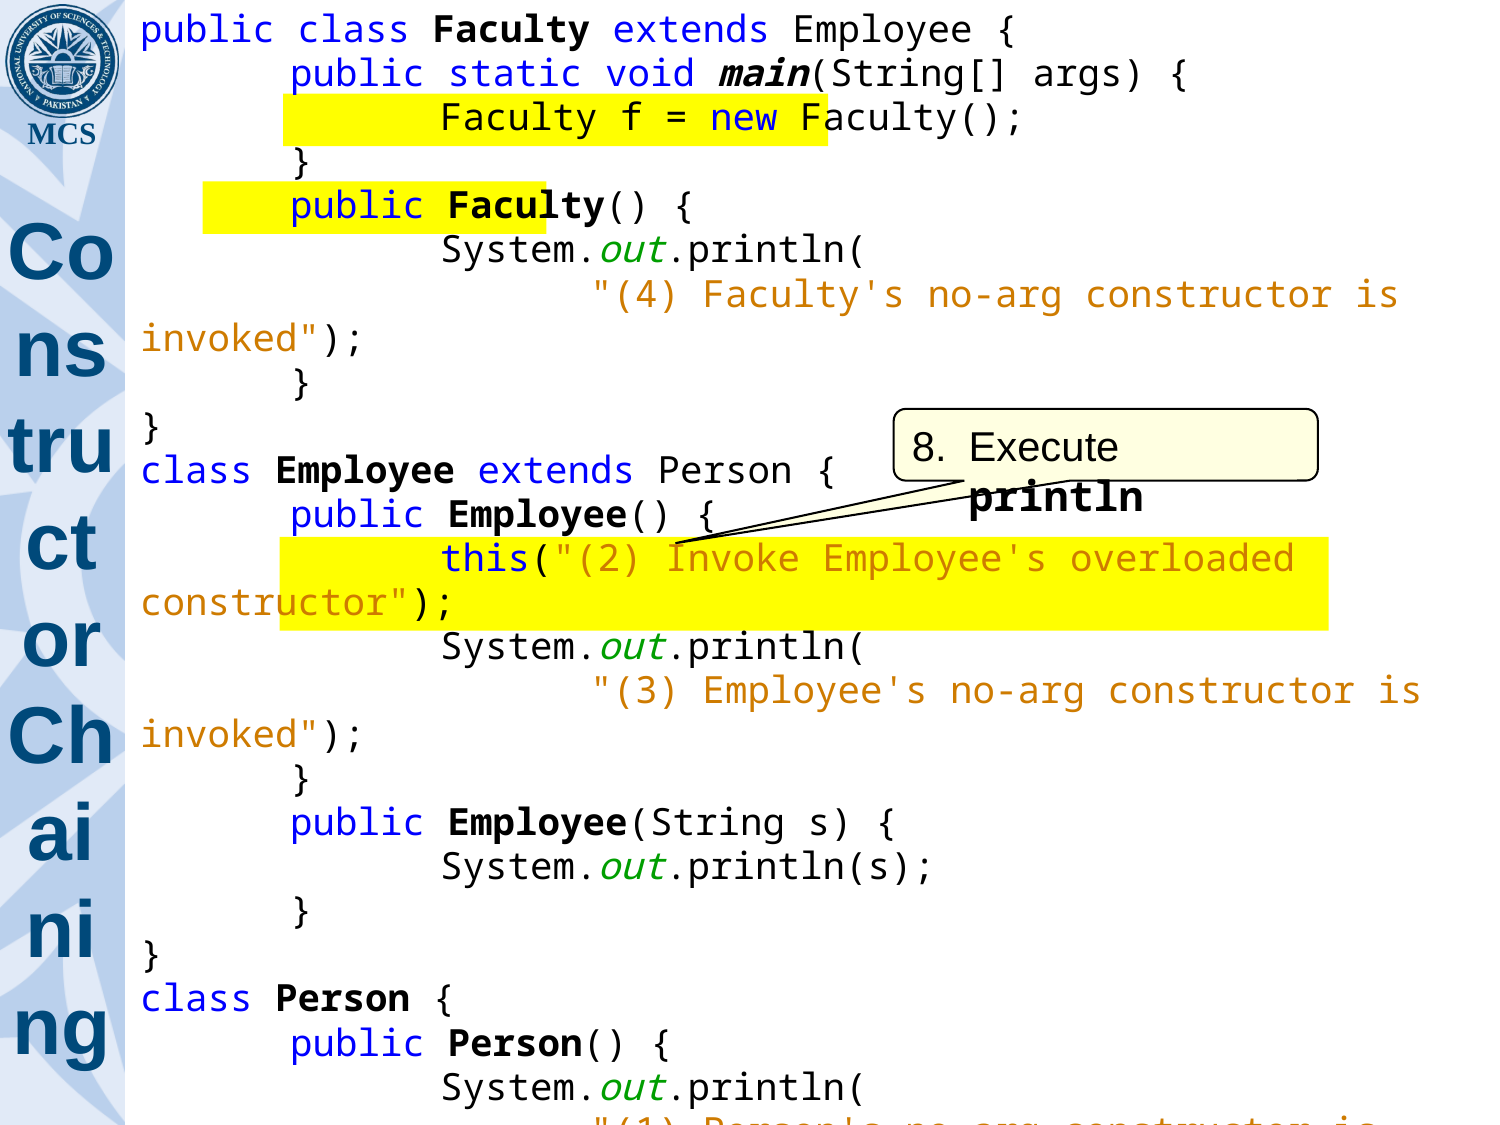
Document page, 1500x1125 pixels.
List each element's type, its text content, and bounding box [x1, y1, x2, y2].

picture [32, 128, 39, 143]
title Constructor Chaining [0, 143, 124, 1125]
picture [0, 0, 125, 1125]
list public class Faculty extends Employee { public static void main(String[] args) { Faculty f = new Faculty(); } public Faculty() { System.out.println( "(4) Faculty's no-arg constructor is invoked"); } } class Employee extends Person { public Employee() { this("(2) Invoke Employee's overloaded constructor"); System.out.println( "(3) Employee's no-arg constructor is invoked"); } public Employee(String s) { System.out.println(s); } } class Person { public Person() { System.out.println( "(1) Person's no-arg constructor is invoked"); } } [125, 0, 1463, 1105]
text_box 8. Execute println [675, 408, 1318, 544]
picture [41, 128, 48, 143]
